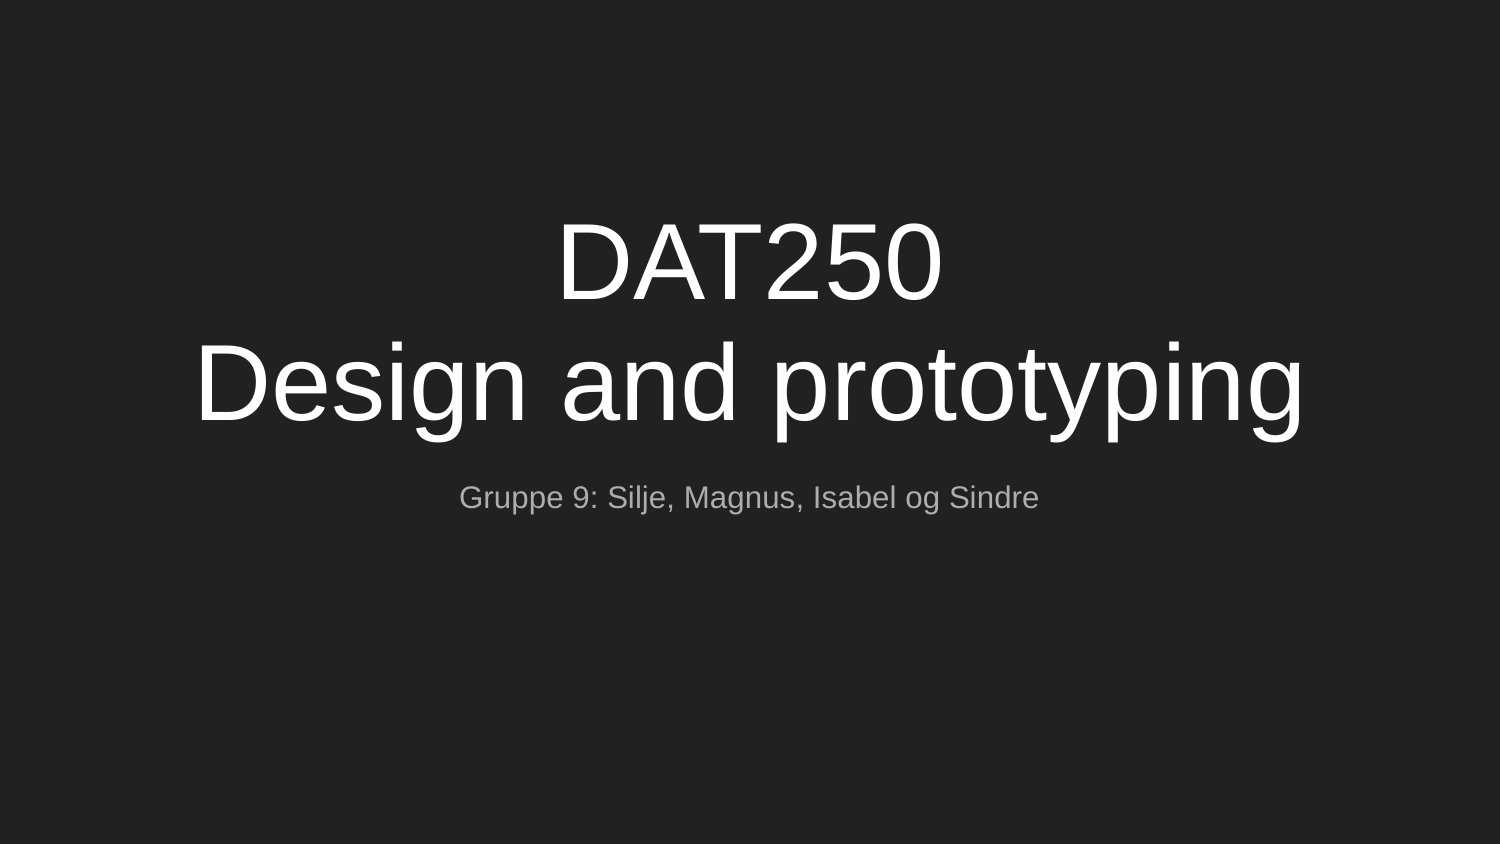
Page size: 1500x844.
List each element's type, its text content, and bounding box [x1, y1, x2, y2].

subtitle Gruppe 9: Silje, Magnus, Isabel og Sindre [51, 464, 1449, 595]
title DAT250 Design and prototyping [51, 122, 1449, 459]
